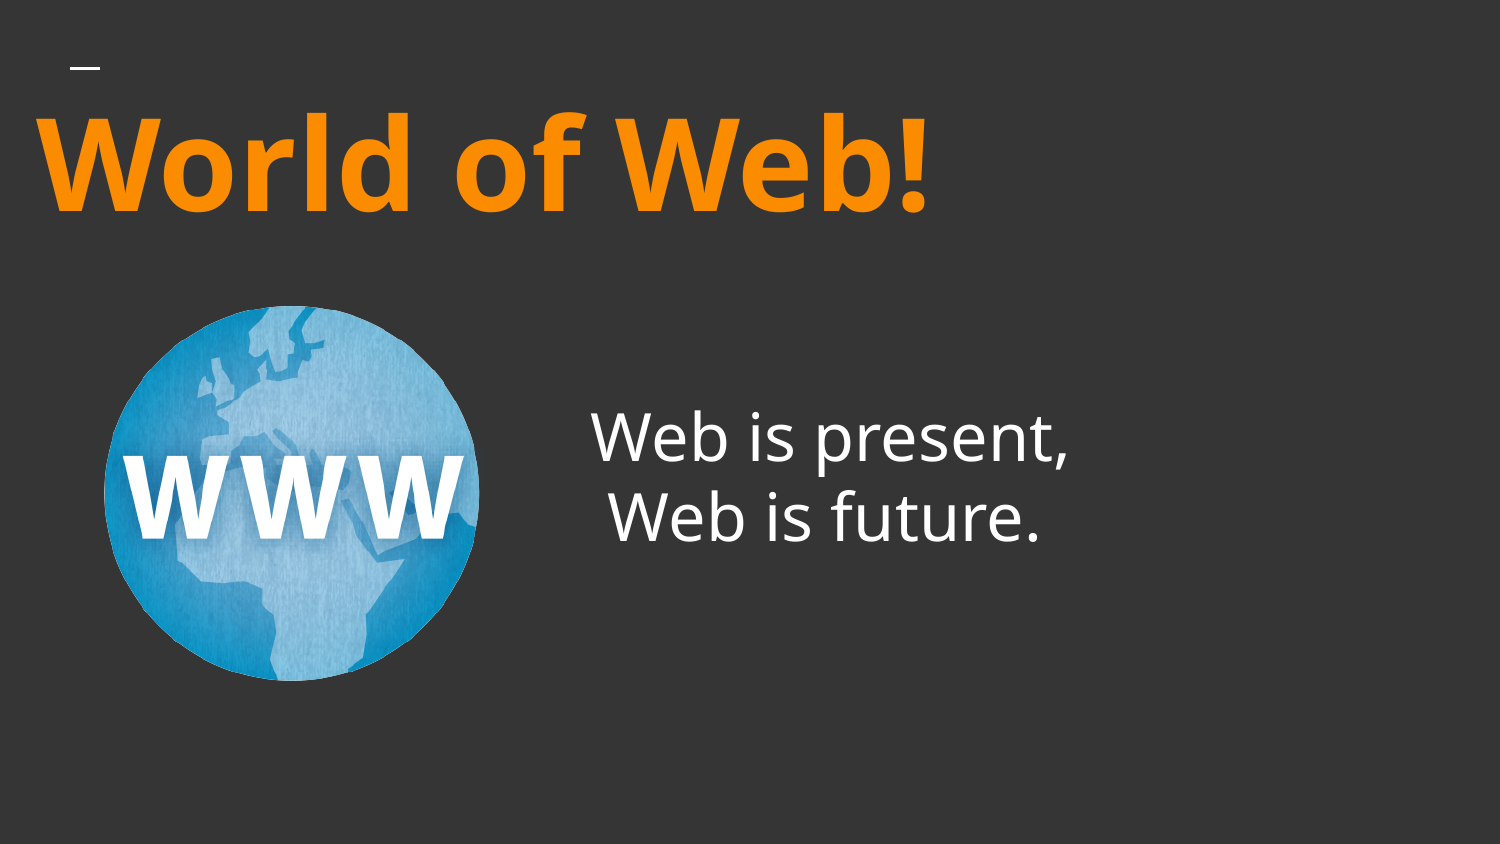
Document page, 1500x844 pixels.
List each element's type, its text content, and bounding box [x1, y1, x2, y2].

text_box Web is present, Web is future. [575, 379, 1418, 844]
title World of Web! [21, 66, 1436, 696]
picture [82, 279, 505, 703]
